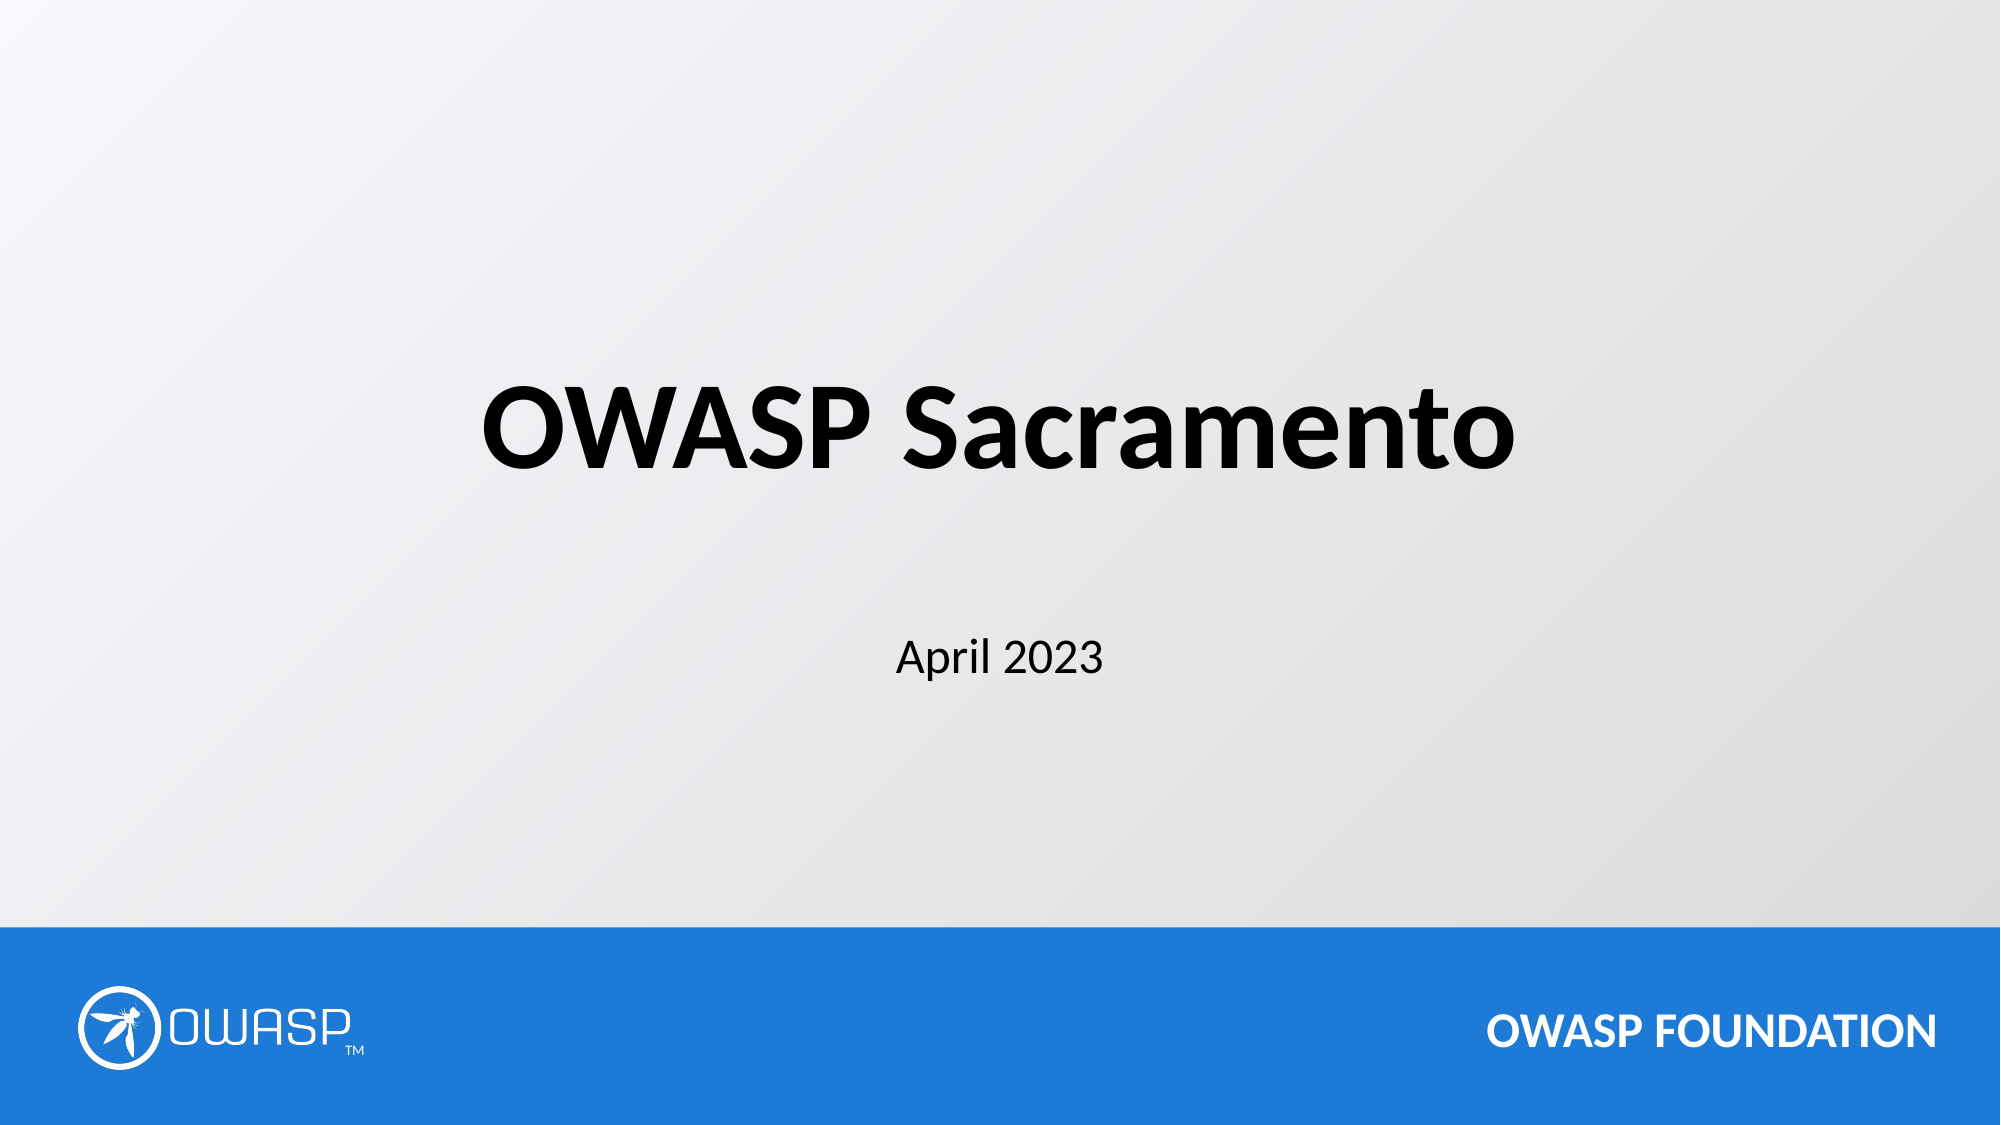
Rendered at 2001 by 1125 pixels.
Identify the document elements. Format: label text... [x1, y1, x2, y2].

text_box April 2023 [161, 562, 1839, 786]
text_box OWASP Sacramento [161, 129, 1839, 504]
picture [78, 986, 350, 1070]
